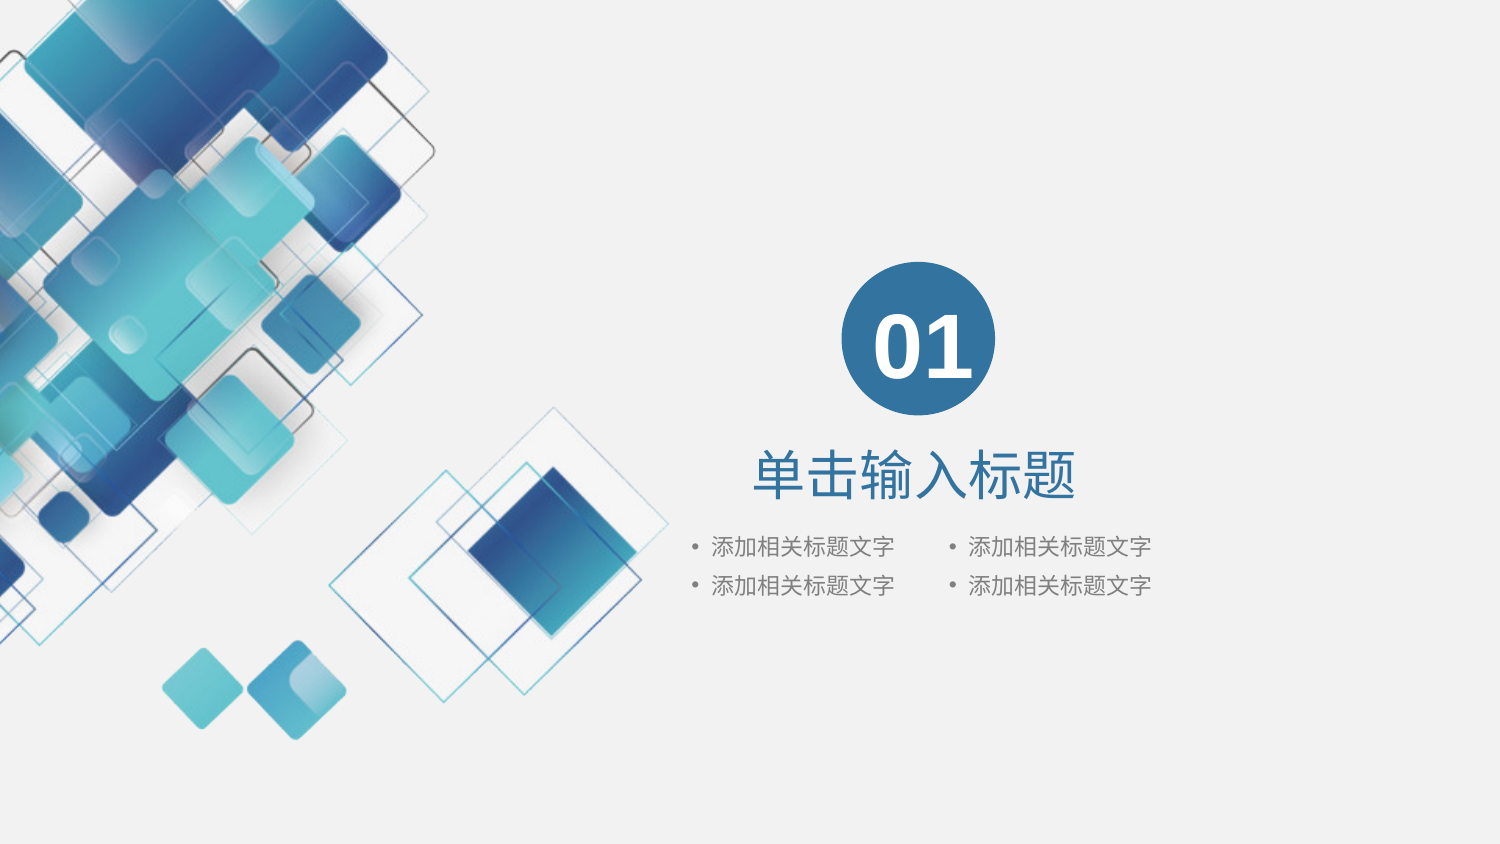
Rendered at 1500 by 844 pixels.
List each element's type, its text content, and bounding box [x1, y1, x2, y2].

text_box 添加相关标题文字 [948, 532, 1154, 561]
text_box 添加相关标题文字 [948, 571, 1154, 599]
text_box 单击输入标题 [744, 440, 1100, 506]
text_box 添加相关标题文字 [744, 532, 896, 561]
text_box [840, 261, 1008, 416]
picture [0, 0, 739, 753]
text_box 添加相关标题文字 [744, 571, 896, 599]
